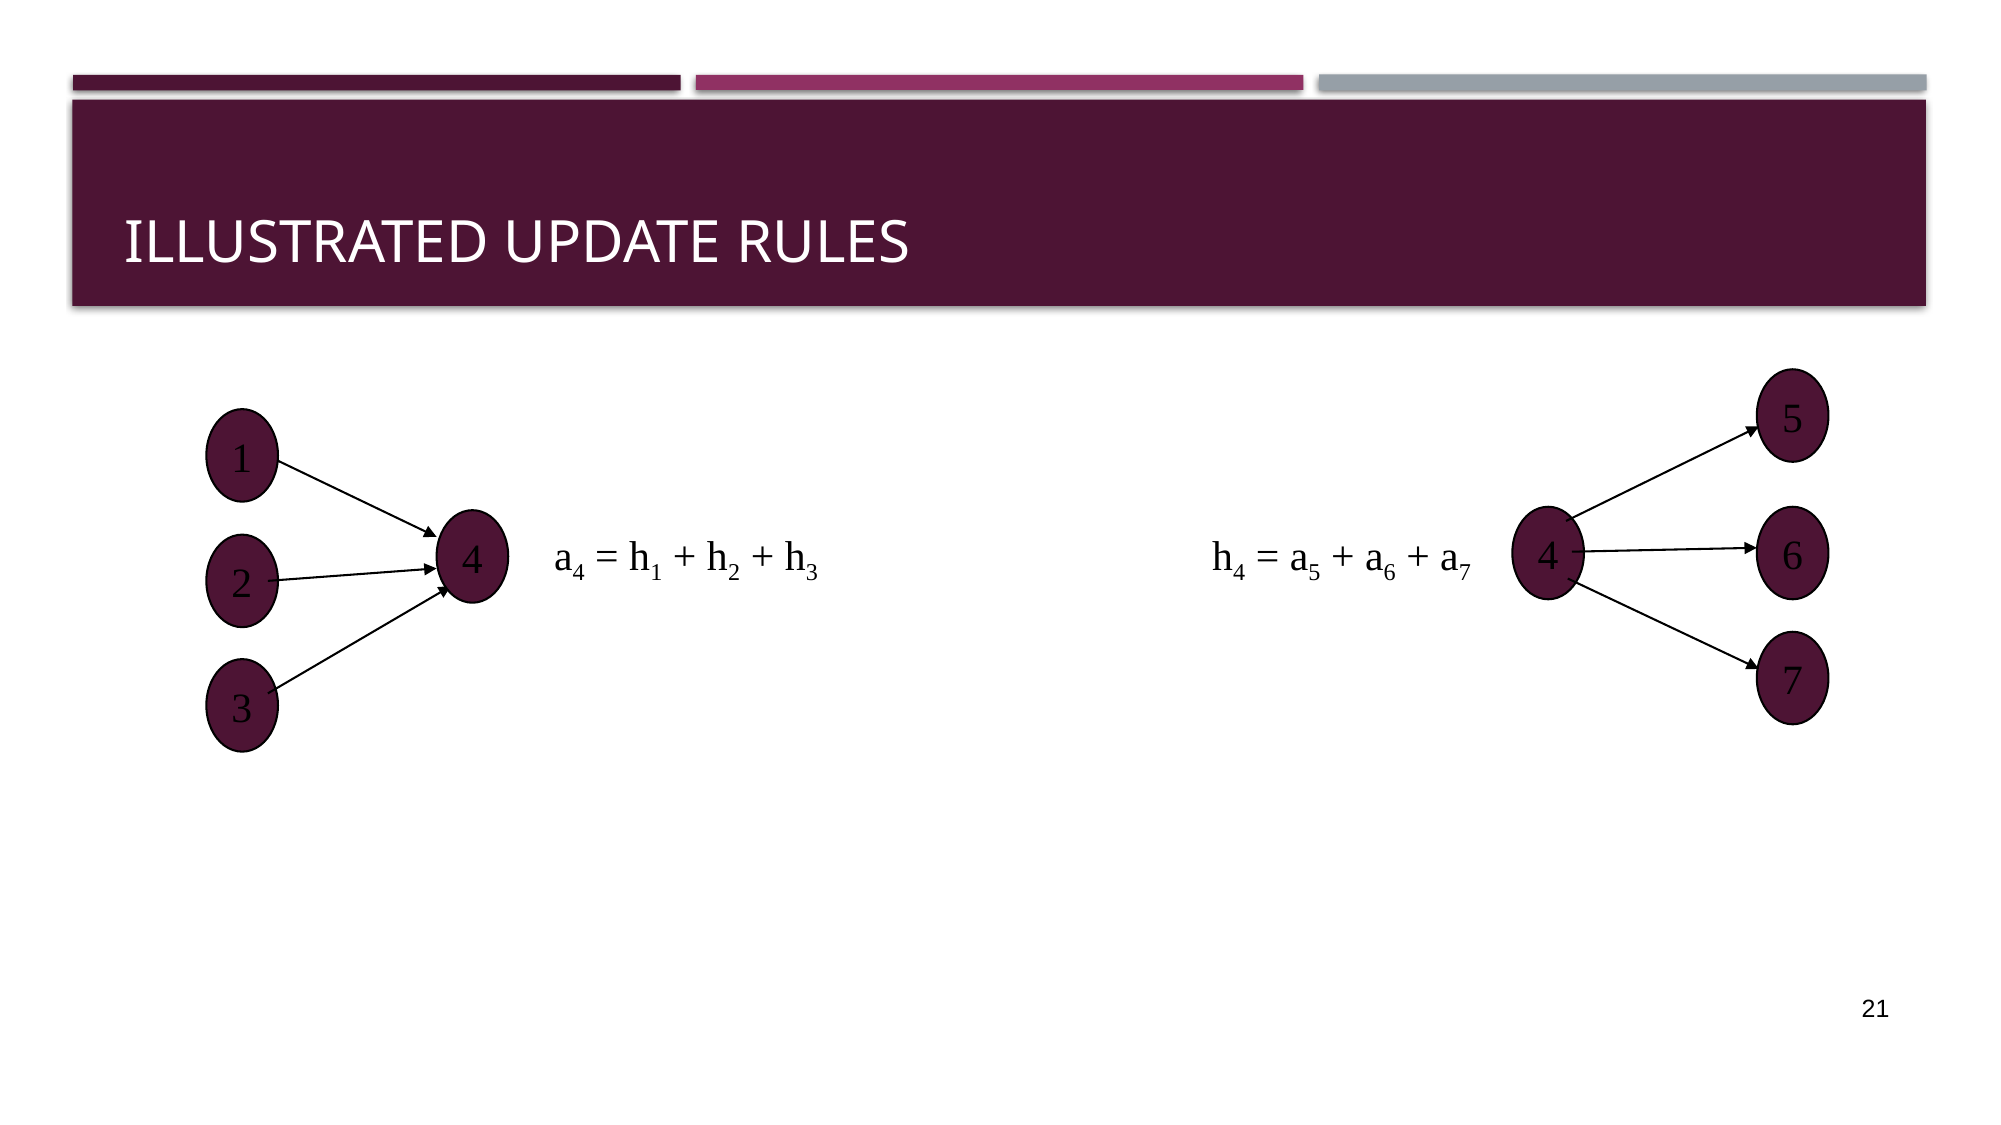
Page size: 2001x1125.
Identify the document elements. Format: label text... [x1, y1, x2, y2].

text_box [267, 563, 437, 581]
text_box h4 = a5 + a6 + a7 [1197, 520, 1487, 644]
text_box 4 [1512, 506, 1584, 600]
text_box [278, 460, 437, 538]
text_box 7 [1756, 631, 1829, 725]
text_box 4 [436, 510, 509, 603]
text_box [1571, 541, 1757, 555]
text_box a4 = h1 + h2 + h3 [539, 521, 833, 594]
text_box [1567, 578, 1759, 670]
text_box 2 [206, 534, 278, 628]
text_box 3 [206, 659, 278, 752]
slide_number 21 [1732, 977, 1905, 1037]
text_box 1 [206, 409, 278, 502]
text_box 6 [1756, 506, 1829, 600]
text_box 5 [1756, 369, 1829, 462]
title Illustrated Update Rules [94, 119, 1904, 282]
text_box [1565, 426, 1759, 522]
text_box [267, 586, 448, 694]
